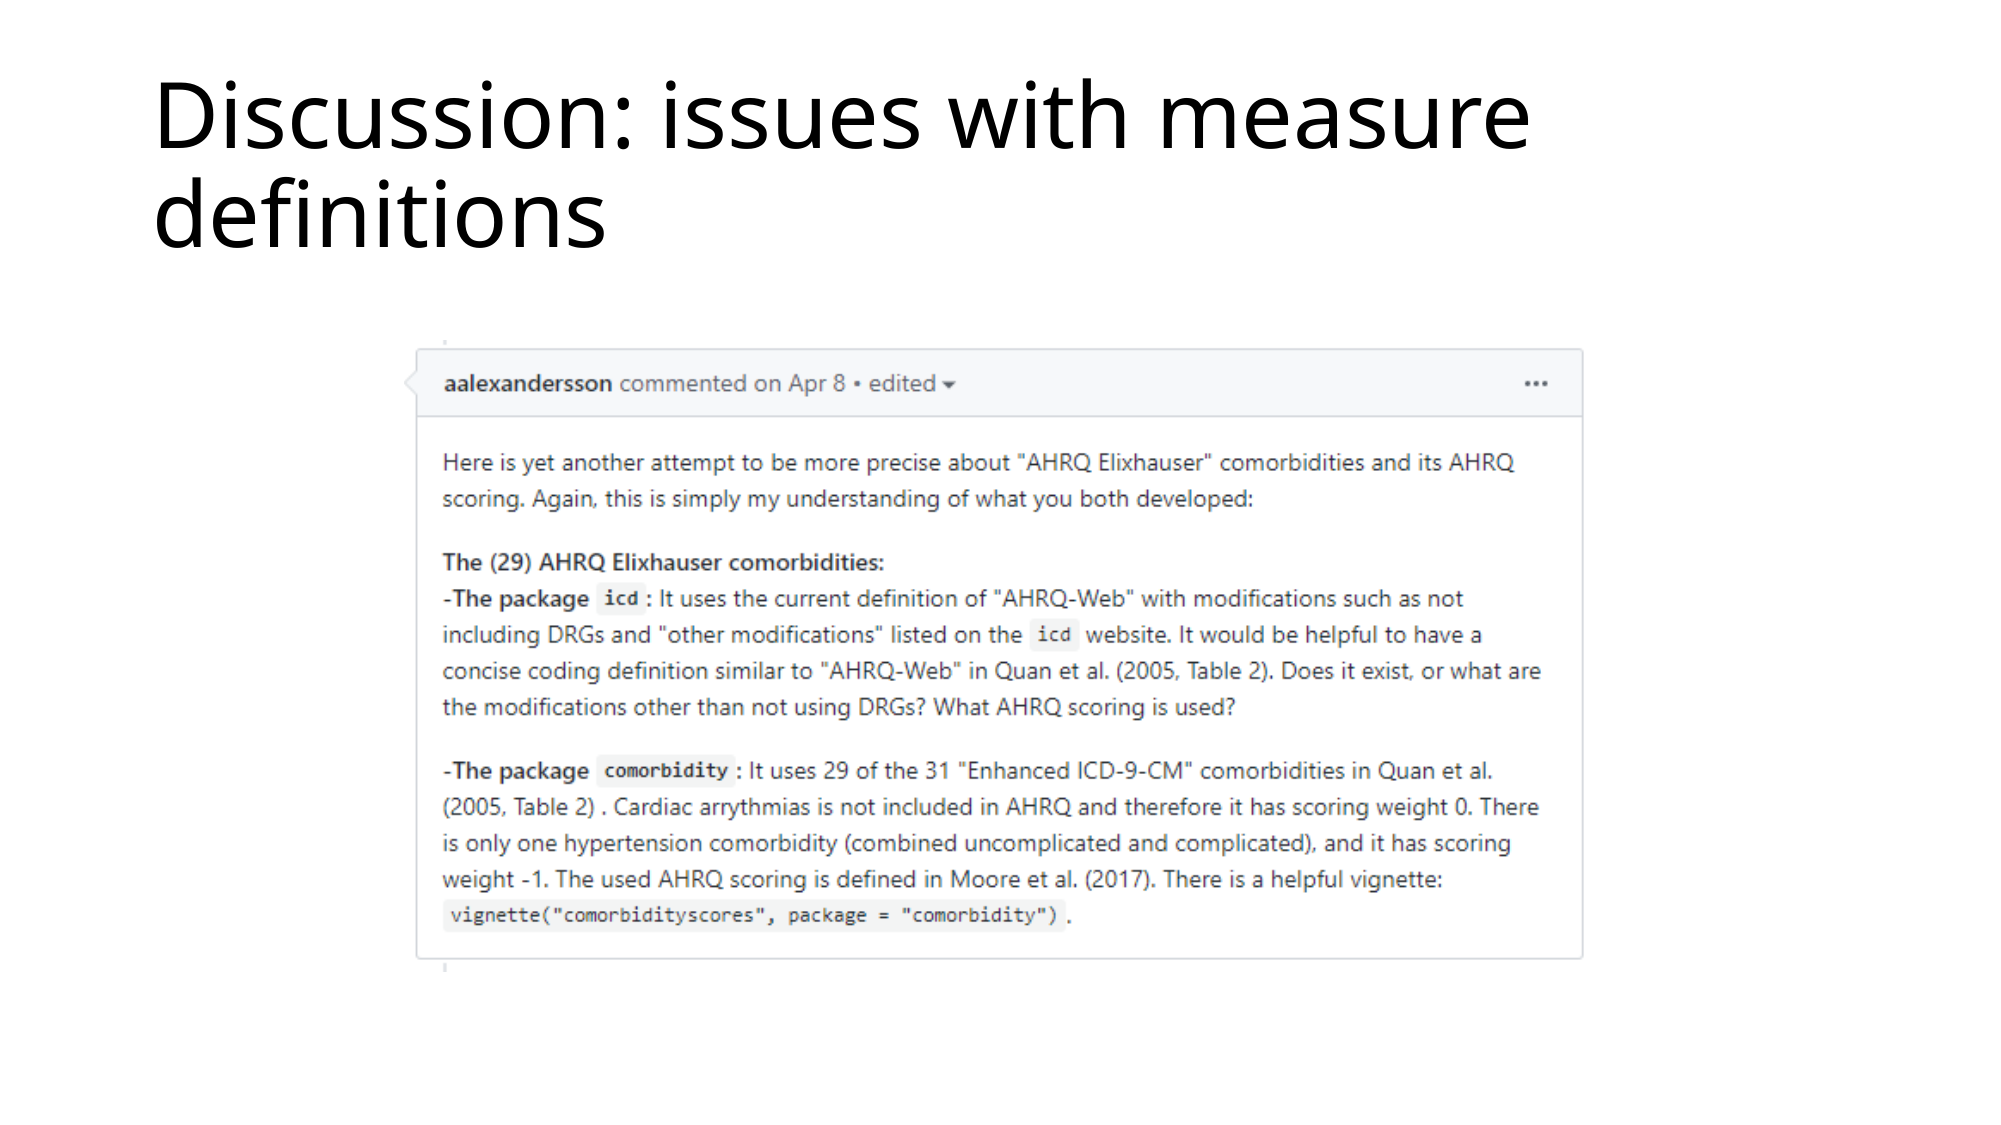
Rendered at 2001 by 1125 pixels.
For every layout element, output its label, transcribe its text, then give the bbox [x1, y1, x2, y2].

title Discussion: issues with measure definitions [137, 59, 1863, 278]
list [404, 340, 1596, 972]
